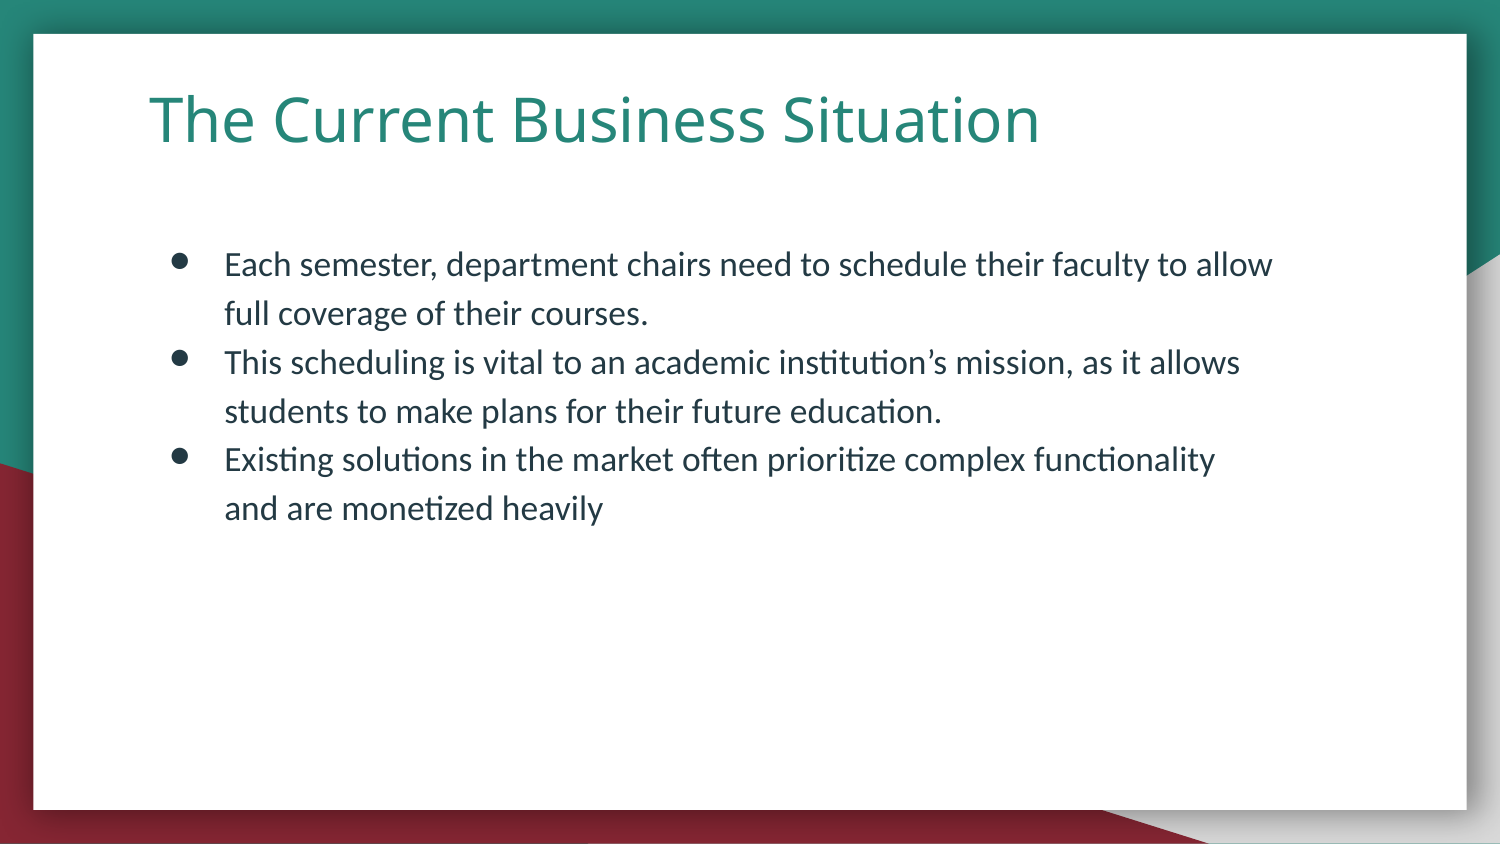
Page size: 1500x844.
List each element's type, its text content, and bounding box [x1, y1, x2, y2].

title The Current Business Situation [134, 65, 1366, 170]
list Each semester, department chairs need to schedule their faculty to allow full coverage of their courses. This scheduling is vital to an academic institution’s mission, as it allows students to make plans for their future education. Existing solutions in the market often prioritize complex functionality and are monetized heavily [134, 219, 1292, 725]
